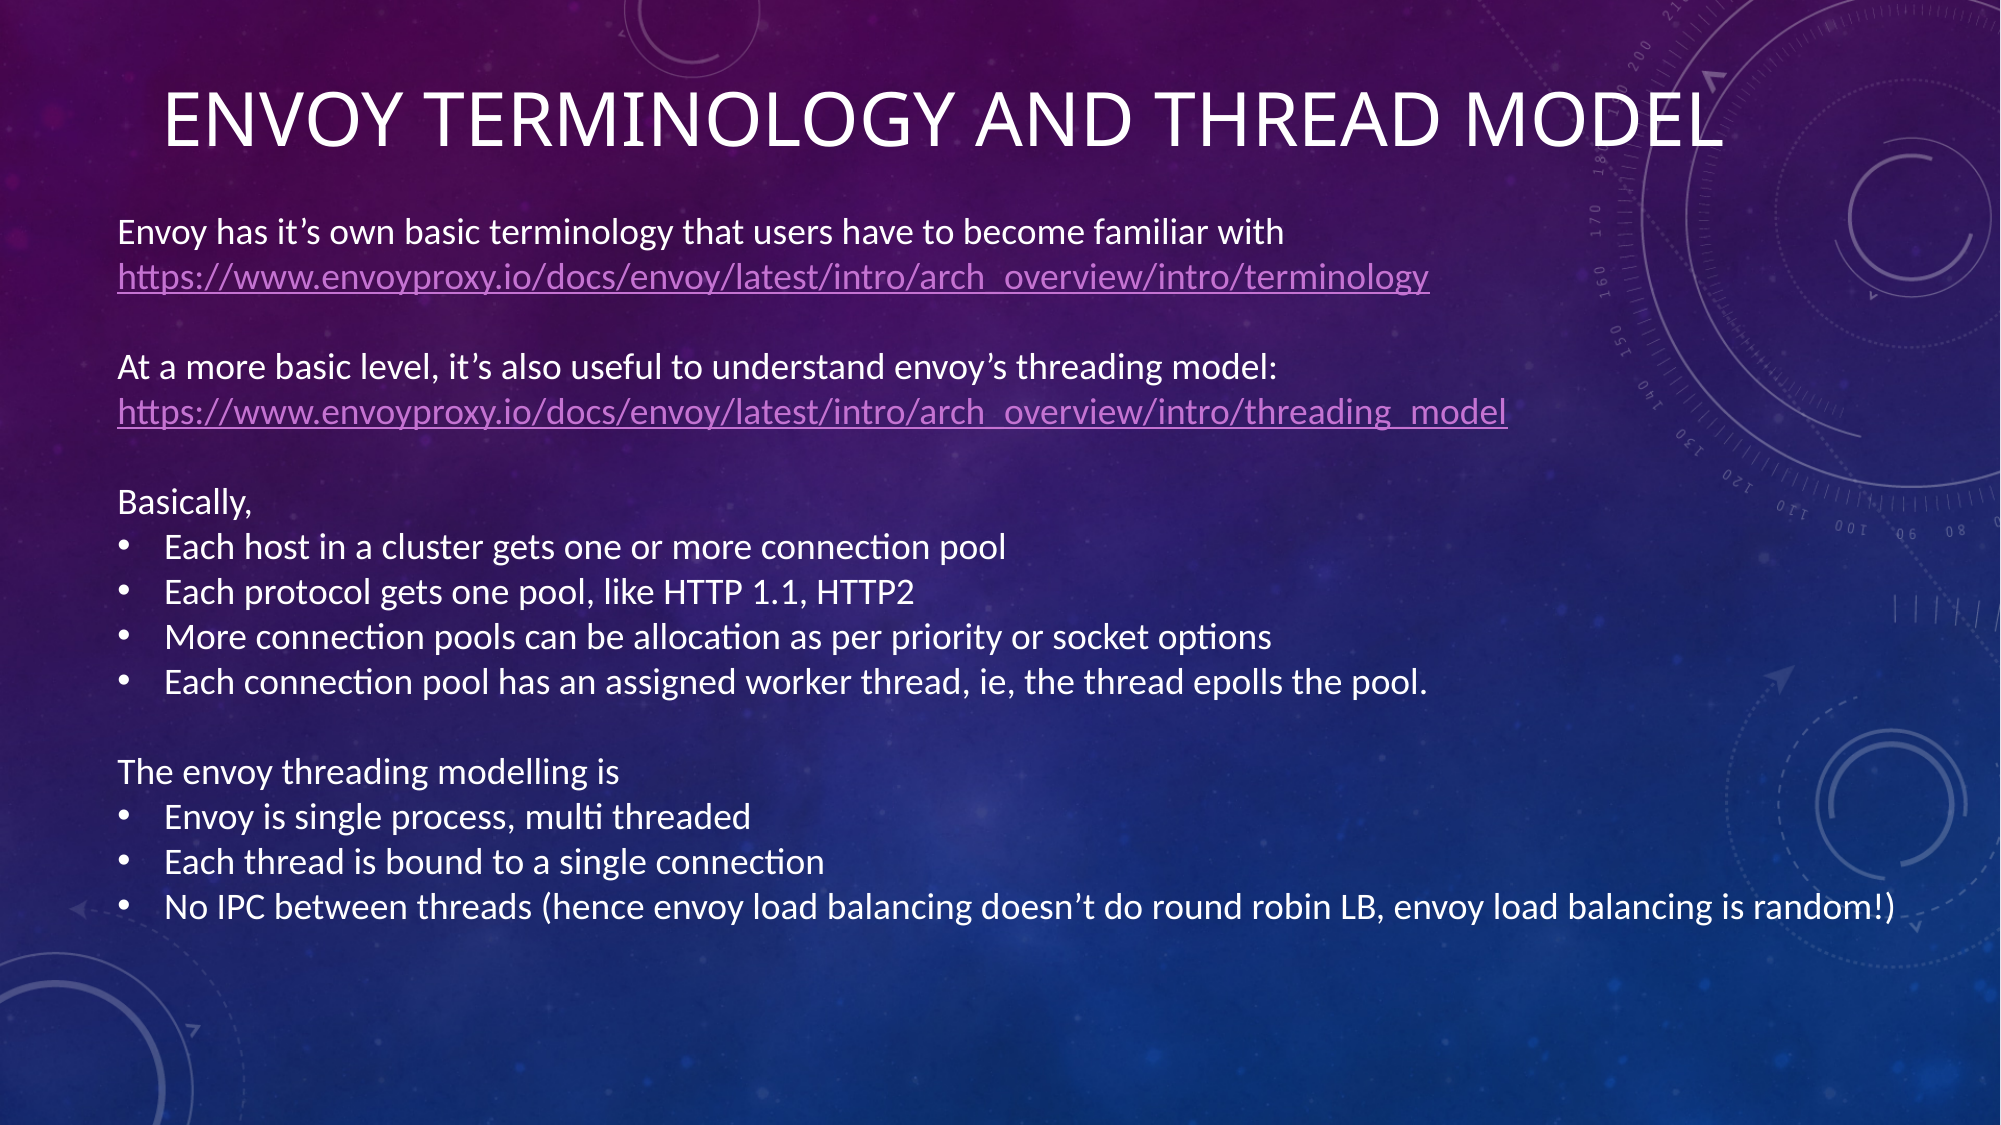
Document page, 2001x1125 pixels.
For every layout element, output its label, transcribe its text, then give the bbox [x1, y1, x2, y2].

title ENVOY TERMINOLOGY and THREAD MODEL [112, 39, 1775, 194]
picture [0, 0, 2001, 1125]
text_box Envoy has it’s own basic terminology that users have to become familiar with https://www.envoyproxy.io/docs/envoy/latest/intro/arch_overview/intro/terminology At a more basic level, it’s also useful to understand envoy’s threading model: https://www.envoyproxy.io/docs/envoy/latest/intro/arch_overview/intro/threading_model Basically, Each host in a cluster gets one or more connection pool Each protocol gets one pool, like HTTP 1.1, HTTP2 More connection pools can be allocation as per priority or socket options Each connection pool has an assigned worker thread, ie, the thread epolls the pool. The envoy threading modelling is Envoy is single process, multi threaded Each thread is bound to a single connection No IPC between threads (hence envoy load balancing doesn’t do round robin LB, envoy load balancing is random!) [102, 199, 1915, 1025]
